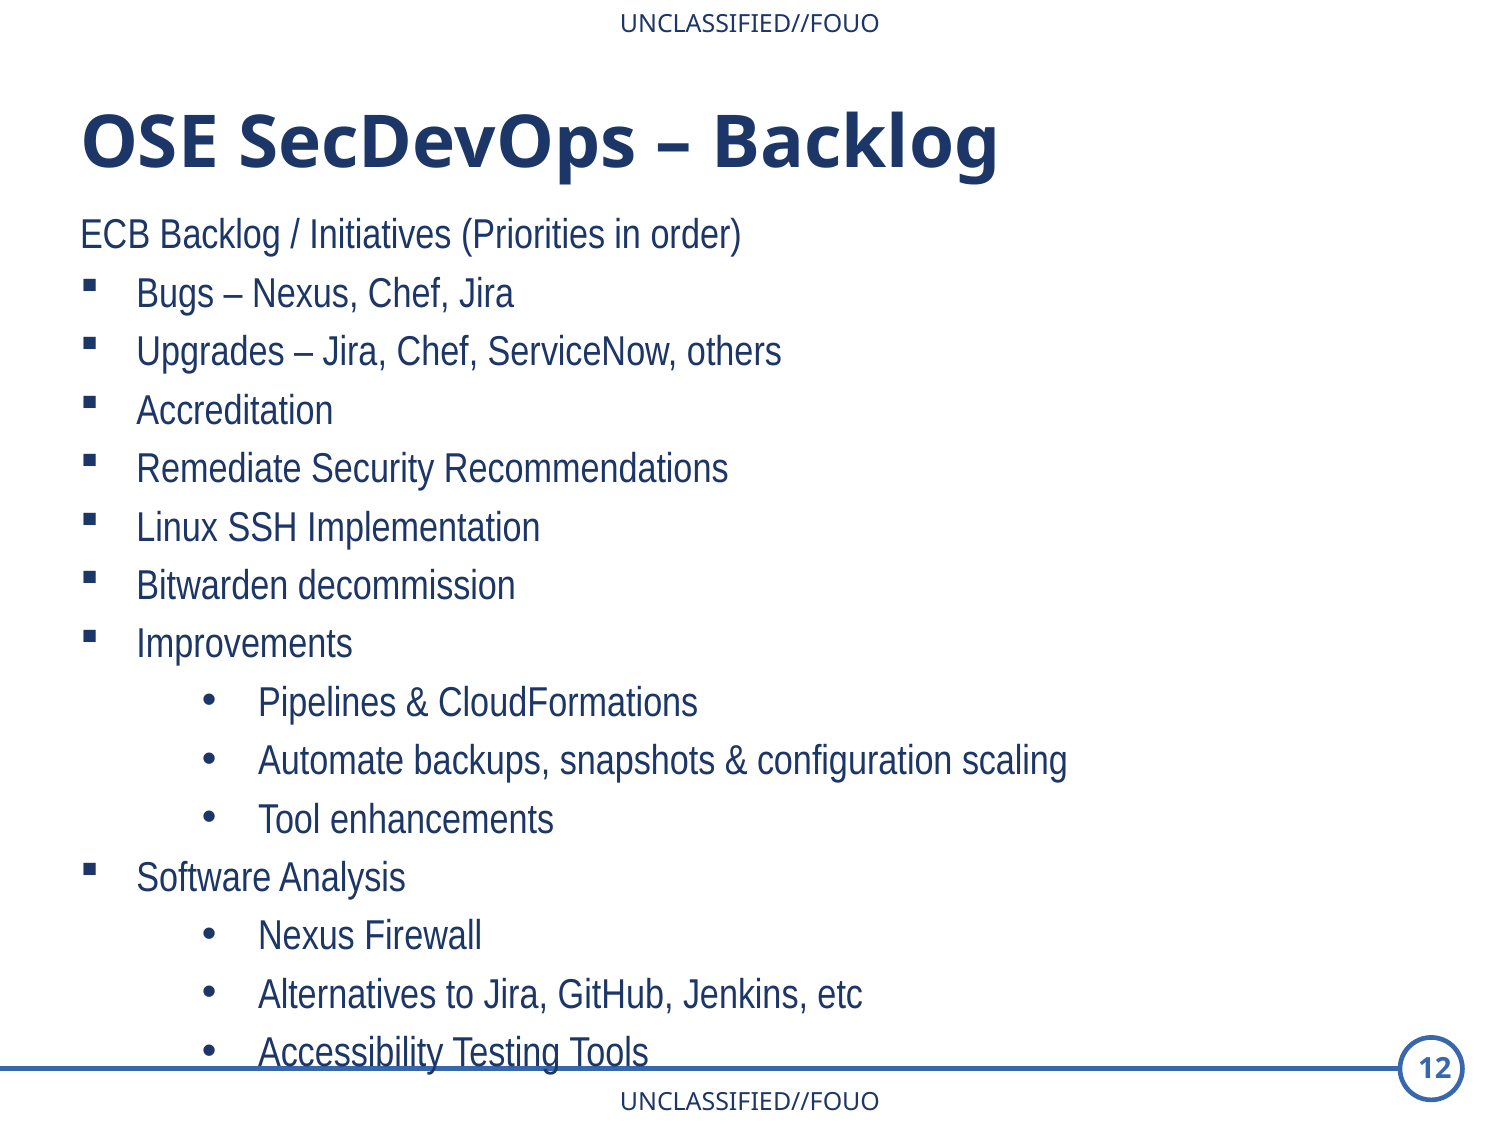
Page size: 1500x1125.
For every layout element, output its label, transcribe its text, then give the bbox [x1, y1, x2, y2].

slide_number 12 [1443, 1044, 1490, 1094]
text_box ECB Backlog / Initiatives (Priorities in order) Bugs – Nexus, Chef, Jira Upgrades – Jira, Chef, ServiceNow, others Accreditation Remediate Security Recommendations Linux SSH Implementation Bitwarden decommission Improvements Pipelines & CloudFormations Automate backups, snapshots & configuration scaling Tool enhancements Software Analysis Nexus Firewall Alternatives to Jira, GitHub, Jenkins, etc Accessibility Testing Tools [65, 199, 1443, 1125]
text_box OSE SecDevOps – Backlog [65, 87, 1130, 191]
